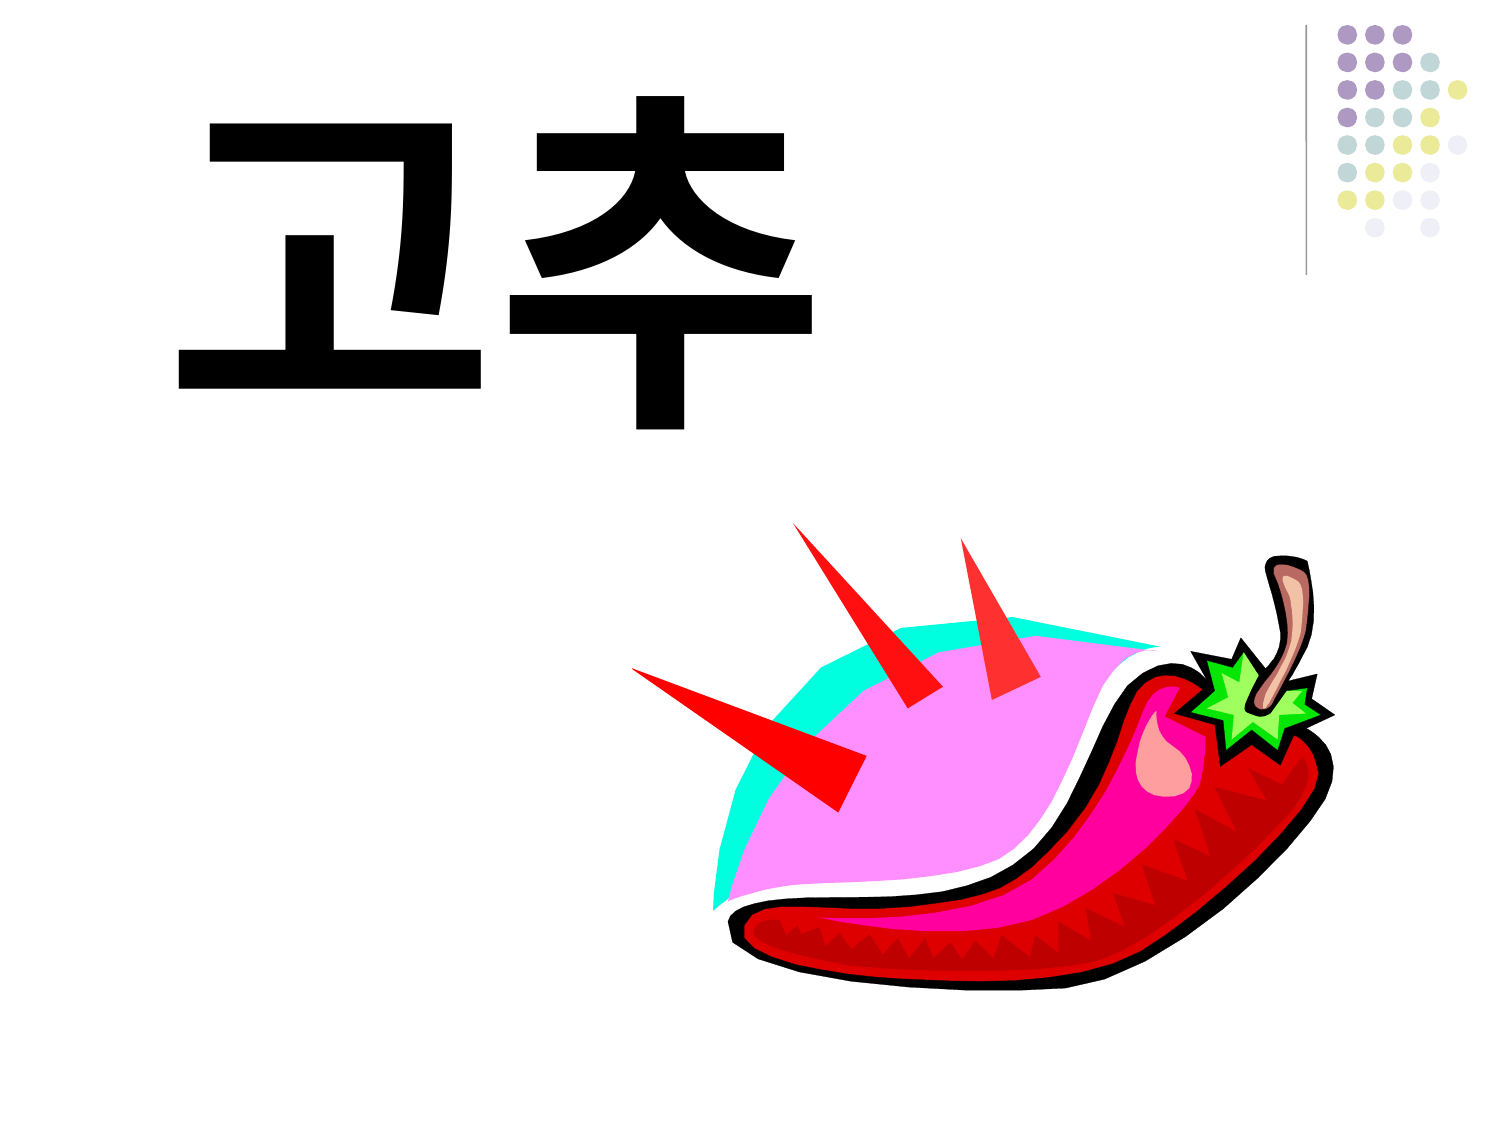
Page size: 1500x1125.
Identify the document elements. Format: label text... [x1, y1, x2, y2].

picture [631, 491, 1365, 993]
list 고추 [88, 113, 904, 540]
